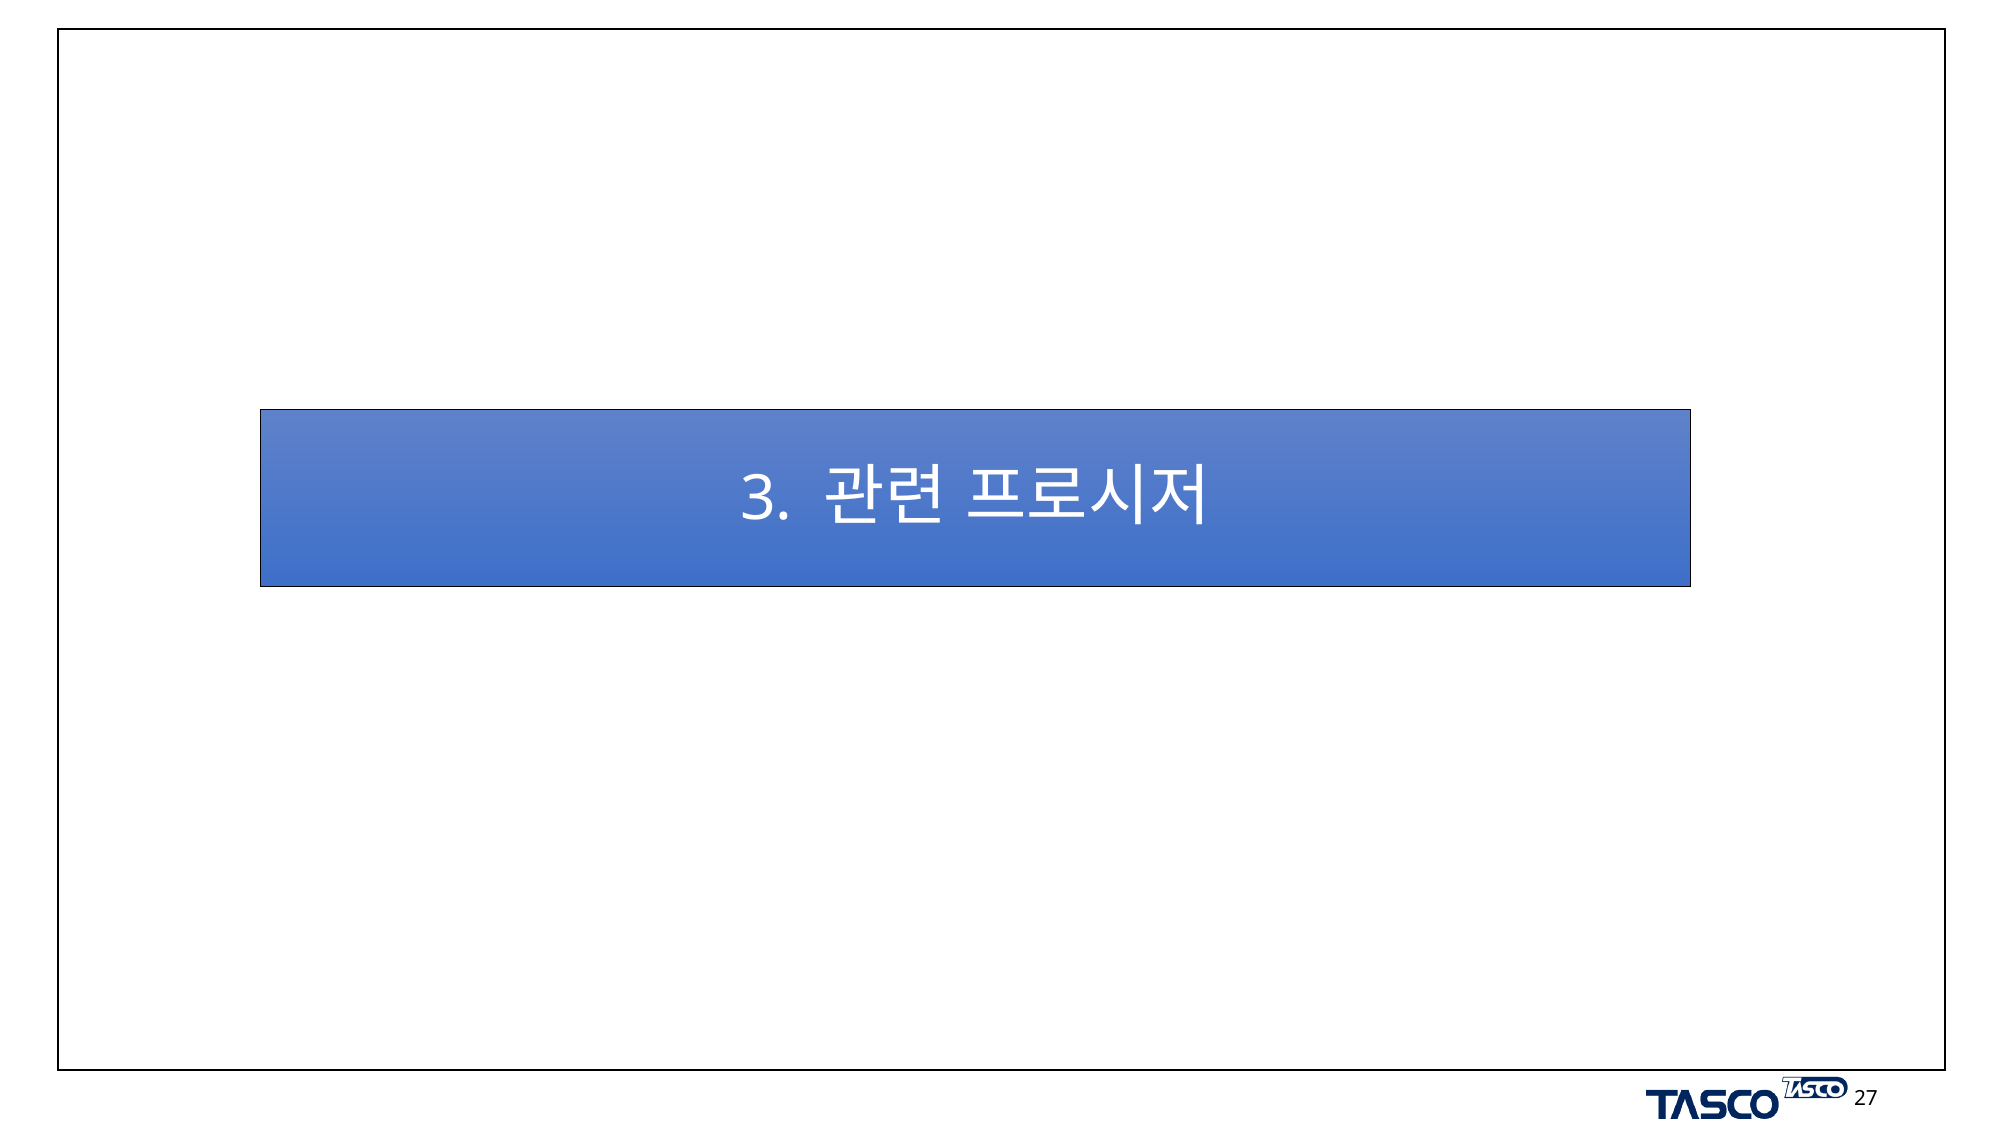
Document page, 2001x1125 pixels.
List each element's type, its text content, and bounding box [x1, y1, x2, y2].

list 3. 관련 프로시저 [260, 409, 1691, 587]
picture [1646, 1076, 1848, 1119]
